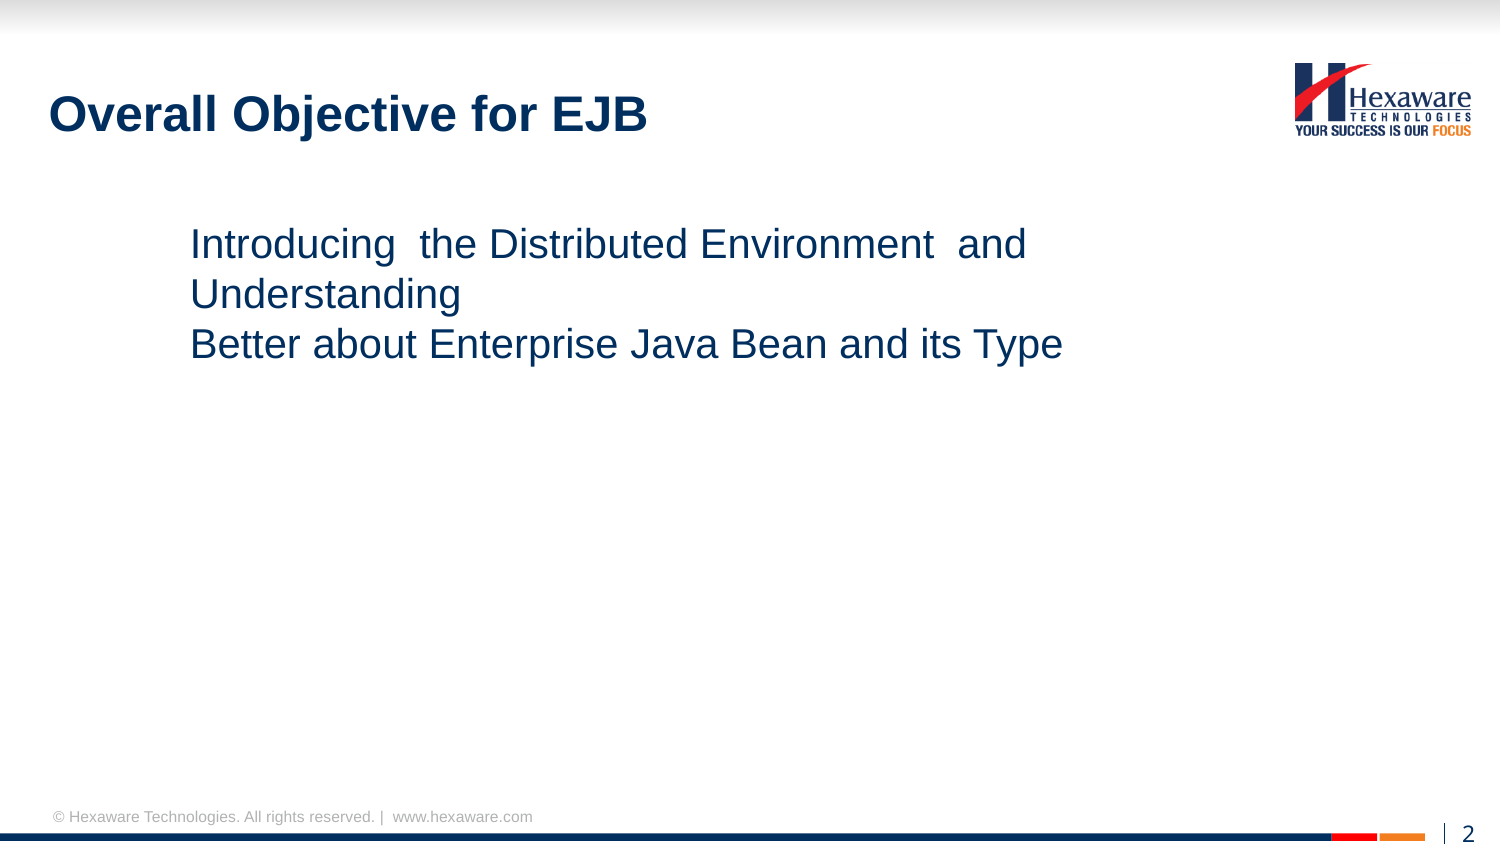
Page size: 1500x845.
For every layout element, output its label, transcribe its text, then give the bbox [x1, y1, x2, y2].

text_box Introducing the Distributed Environment and Understanding Better about Enterprise Java Bean and its Type [174, 209, 1325, 435]
title Overall Objective for EJB [37, 73, 1125, 149]
picture [1295, 63, 1471, 136]
